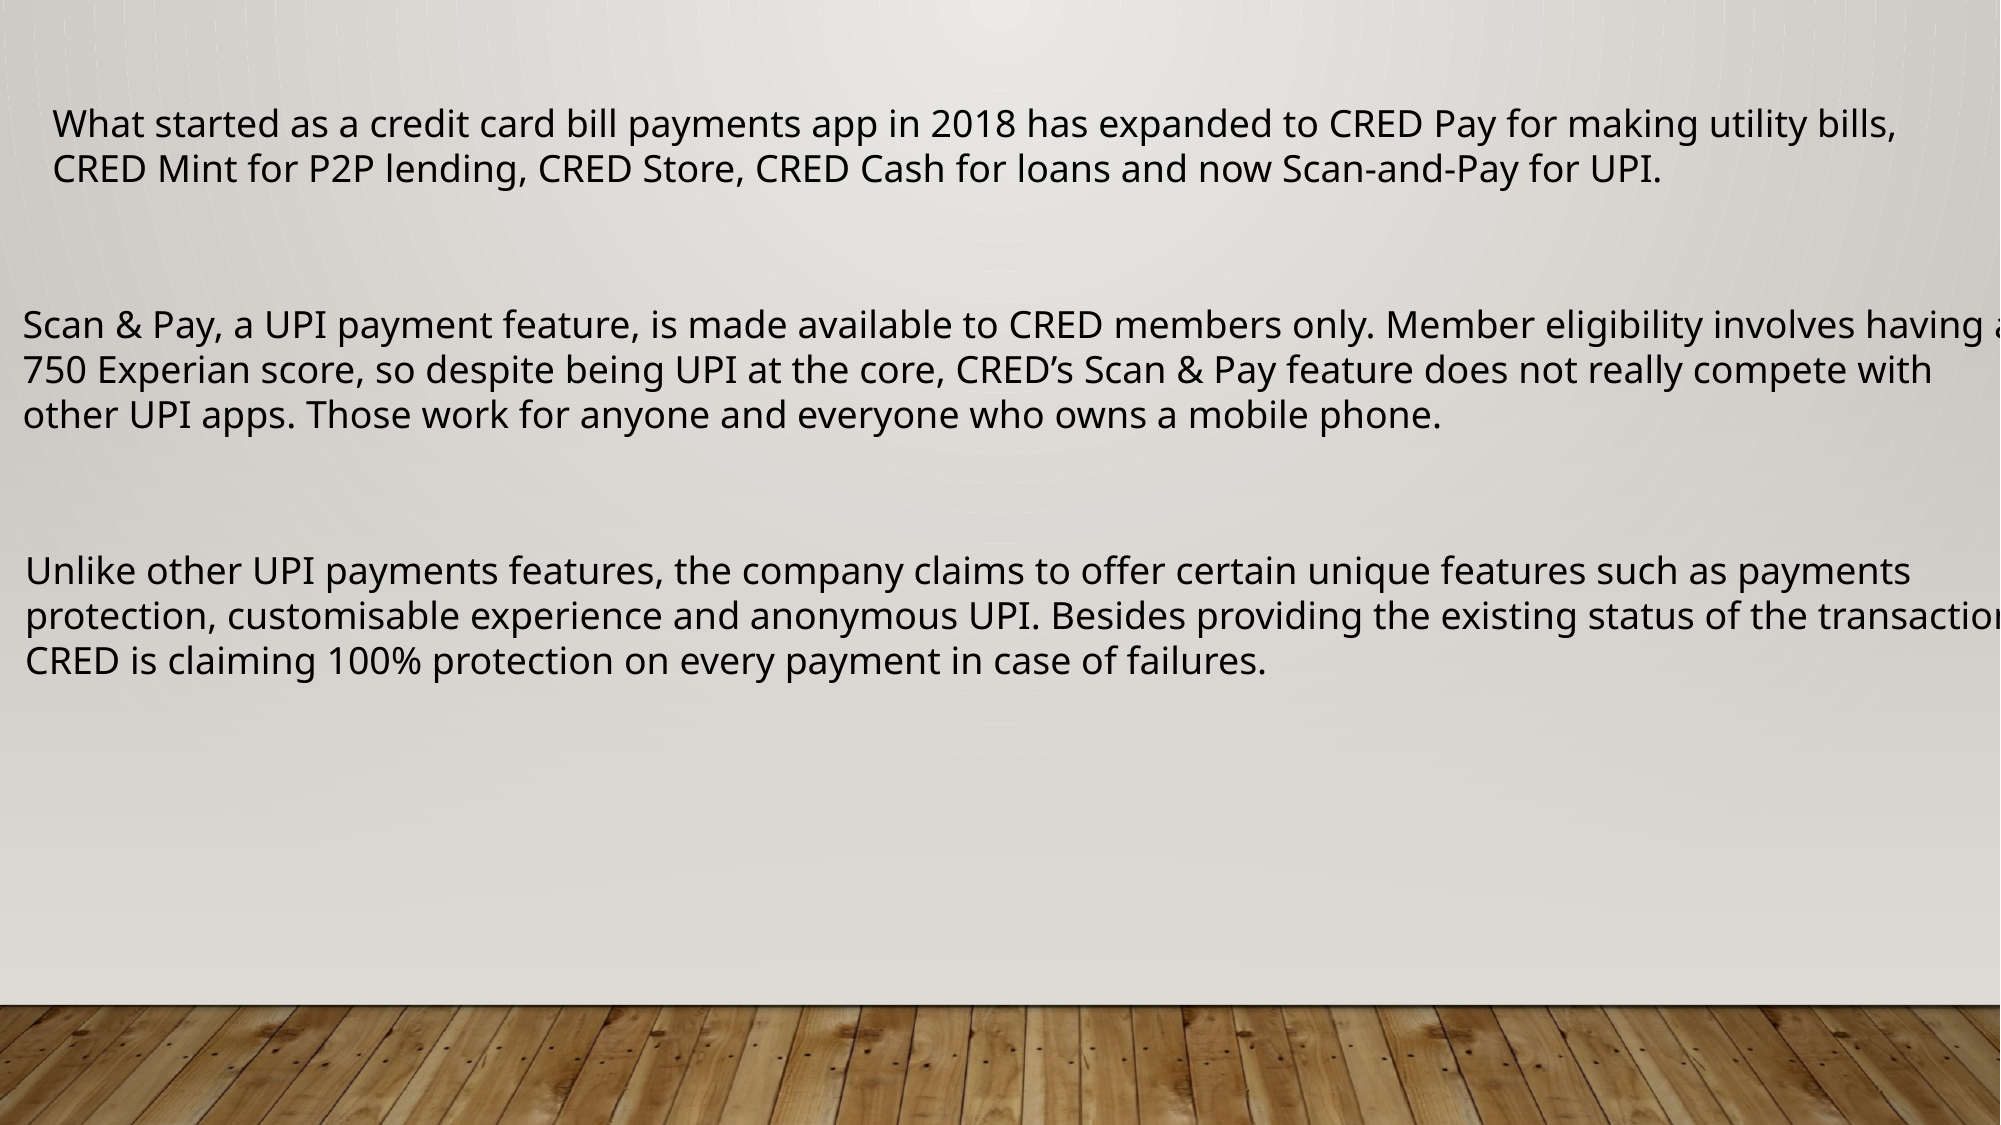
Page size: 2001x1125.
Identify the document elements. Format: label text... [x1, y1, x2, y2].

text_box Scan & Pay, a UPI payment feature, is made available to CRED members only. Member eligibility involves having a 750 Experian score, so despite being UPI at the core, CRED’s Scan & Pay feature does not really compete with other UPI apps. Those work for anyone and everyone who owns a mobile phone. [7, 293, 2000, 444]
text_box What started as a credit card bill payments app in 2018 has expanded to CRED Pay for making utility bills, CRED Mint for P2P lending, CRED Store, CRED Cash for loans and now Scan-and-Pay for UPI. [37, 92, 1924, 198]
picture [0, 1005, 2000, 1125]
text_box Unlike other UPI payments features, the company claims to offer certain unique features such as payments protection, customisable experience and anonymous UPI. Besides providing the existing status of the transaction, CRED is claiming 100% protection on every payment in case of failures. [10, 539, 2000, 690]
